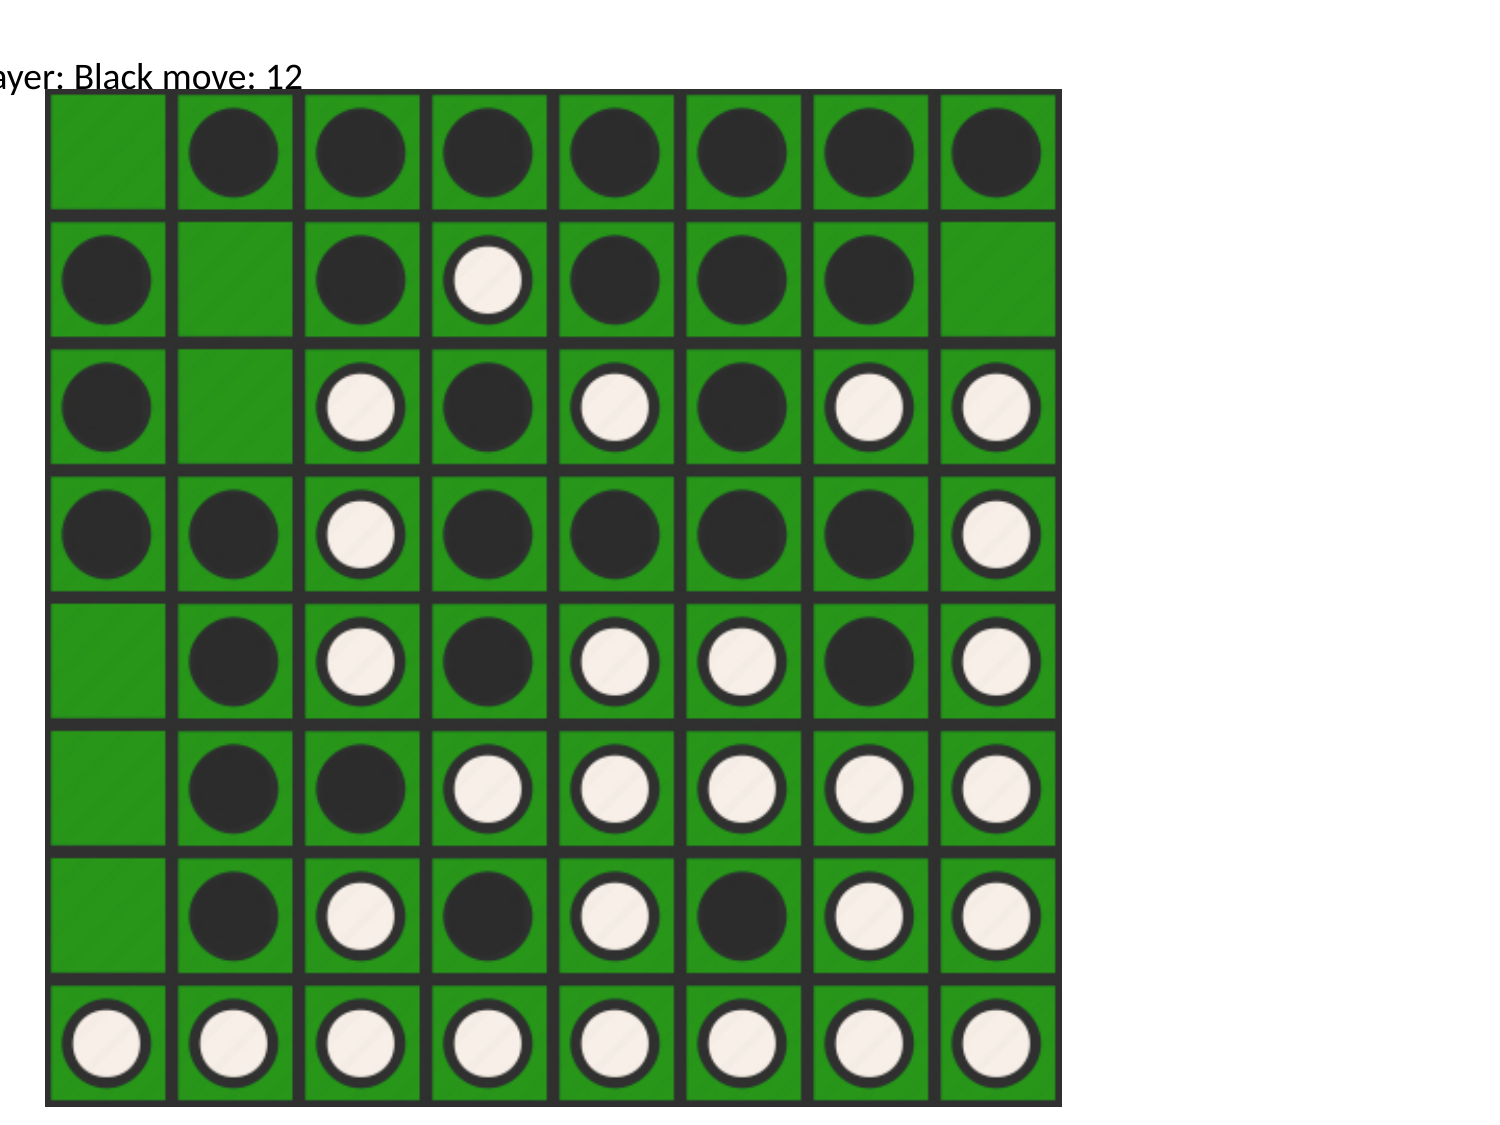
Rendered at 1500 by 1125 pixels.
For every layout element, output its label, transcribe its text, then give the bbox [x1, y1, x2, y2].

text_box turn: 53 player: Black move: 12 [0, 44, 319, 105]
picture [44, 89, 1062, 1107]
